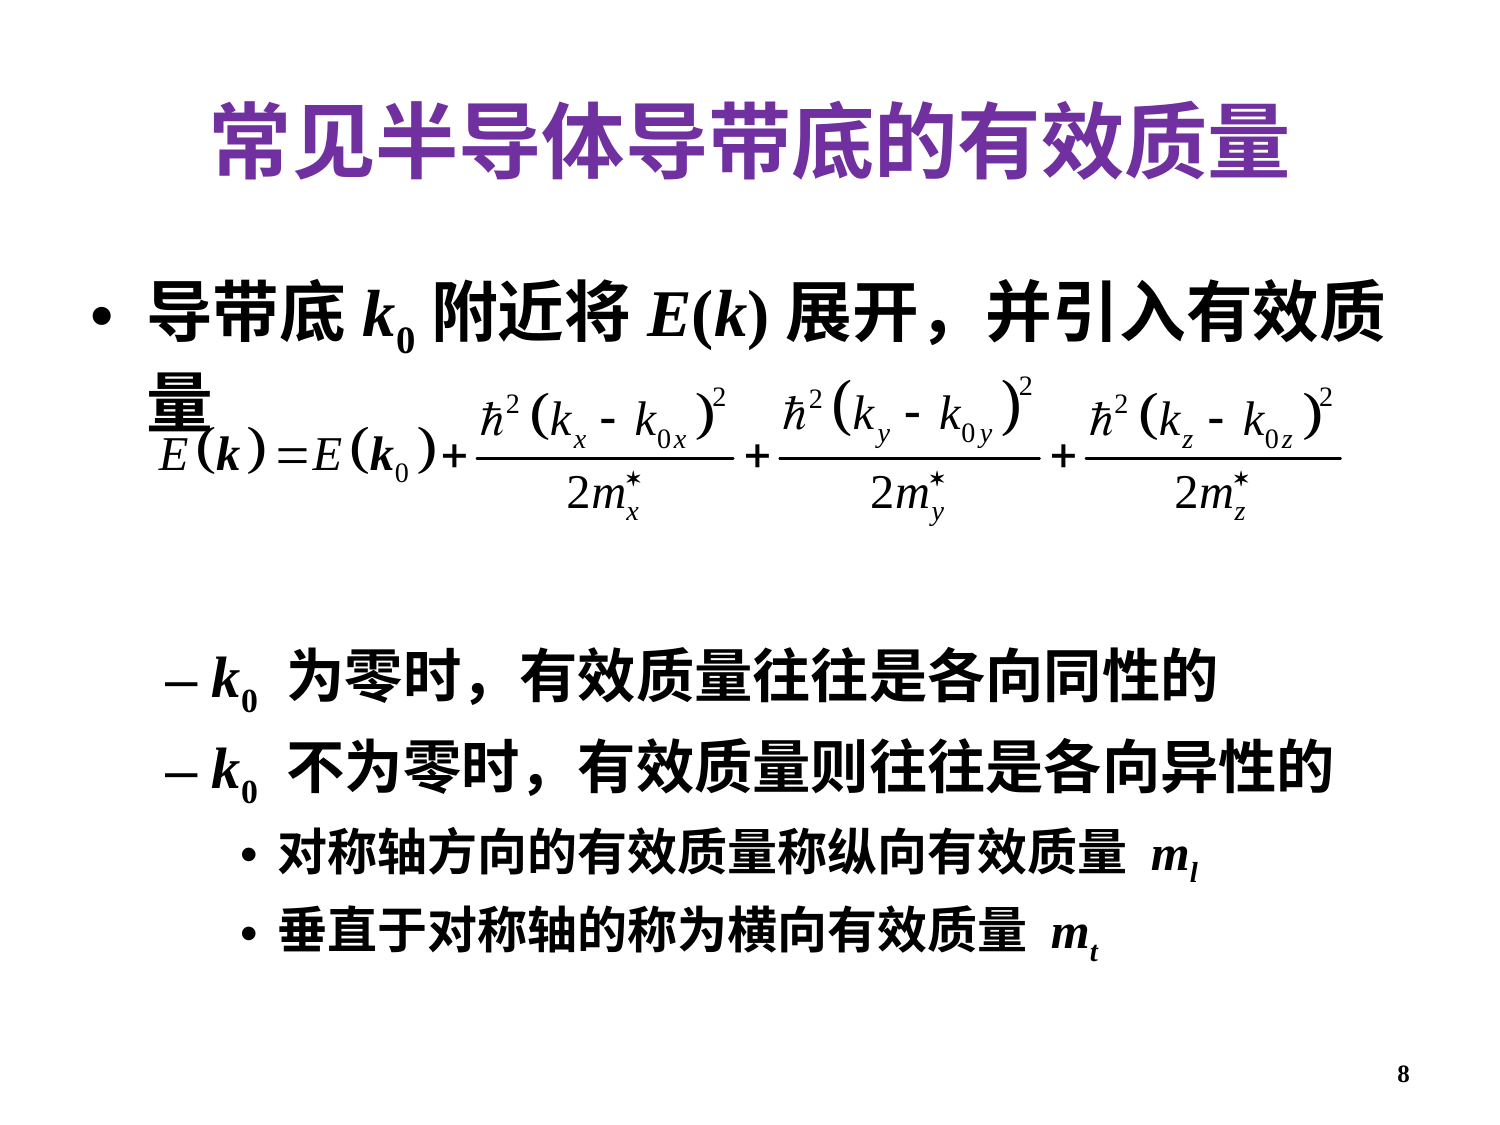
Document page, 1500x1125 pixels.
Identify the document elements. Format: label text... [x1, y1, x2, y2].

title 常见半导体导带底的有效质量 [75, 45, 1425, 233]
slide_number 8 [1074, 1042, 1425, 1103]
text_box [149, 365, 1351, 536]
list 导带底k0附近将E(k)展开，并引入有效质量 k0 为零时，有效质量往往是各向同性的 k0 不为零时，有效质量则往往是各向异性的 对称轴方向的有效质量称纵向有效质量 ml 垂直于对称轴的称为横向有效质量 mt [75, 262, 1425, 1005]
